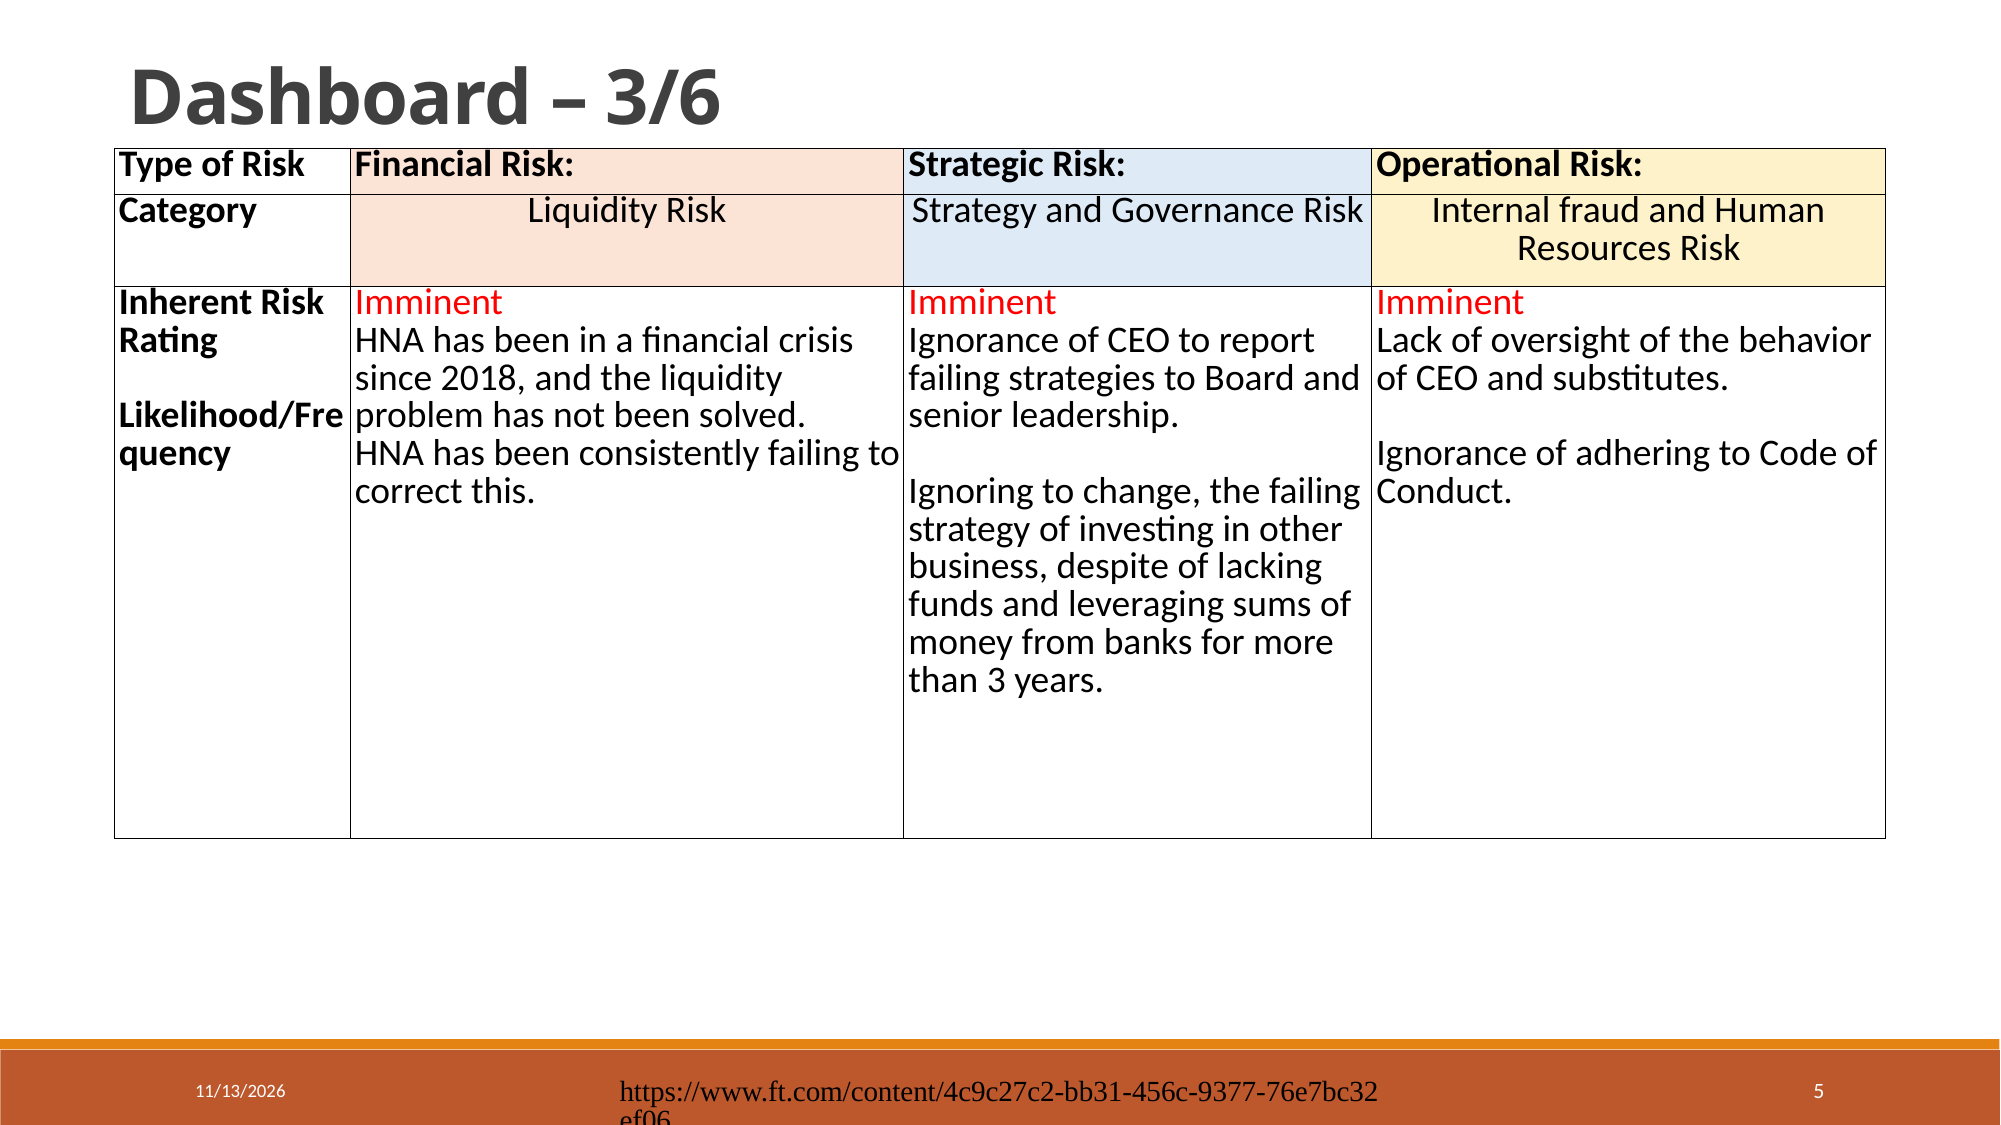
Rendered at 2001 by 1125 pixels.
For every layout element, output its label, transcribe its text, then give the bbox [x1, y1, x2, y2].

table_cell Strategy and Governance Risk [904, 195, 1371, 286]
footer https://www.ft.com/content/4c9c27c2-bb31-456c-9377-76e7bc32ef06 [604, 1059, 1396, 1120]
table_header Operational Risk: [1372, 149, 1885, 194]
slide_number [180, 1059, 586, 1120]
table_cell Inherent Risk Rating Likelihood/Frequency [115, 287, 350, 838]
table_header Financial Risk: [351, 149, 903, 194]
table_cell Imminent HNA has been in a financial crisis since 2018, and the liquidity problem has not been solved. HNA has been consistently failing to correct this. [351, 287, 903, 838]
slide_number 5 [1624, 1059, 1840, 1120]
table_cell Internal fraud and Human Resources Risk [1372, 195, 1885, 286]
table_header Strategic Risk: [904, 149, 1371, 194]
table_cell Imminent Lack of oversight of the behavior of CEO and substitutes. Ignorance of adhering to Code of Conduct. [1372, 287, 1885, 838]
table_header Type of Risk [115, 149, 350, 194]
table_cell Liquidity Risk [351, 195, 903, 286]
text_box Dashboard – 3/6 [114, 55, 1840, 148]
table_cell Category [115, 195, 350, 286]
table_cell Imminent Ignorance of CEO to report failing strategies to Board and senior leadership. Ignoring to change, the failing strategy of investing in other business, despite of lacking funds and leveraging sums of money from banks for more than 3 years. [904, 287, 1371, 838]
